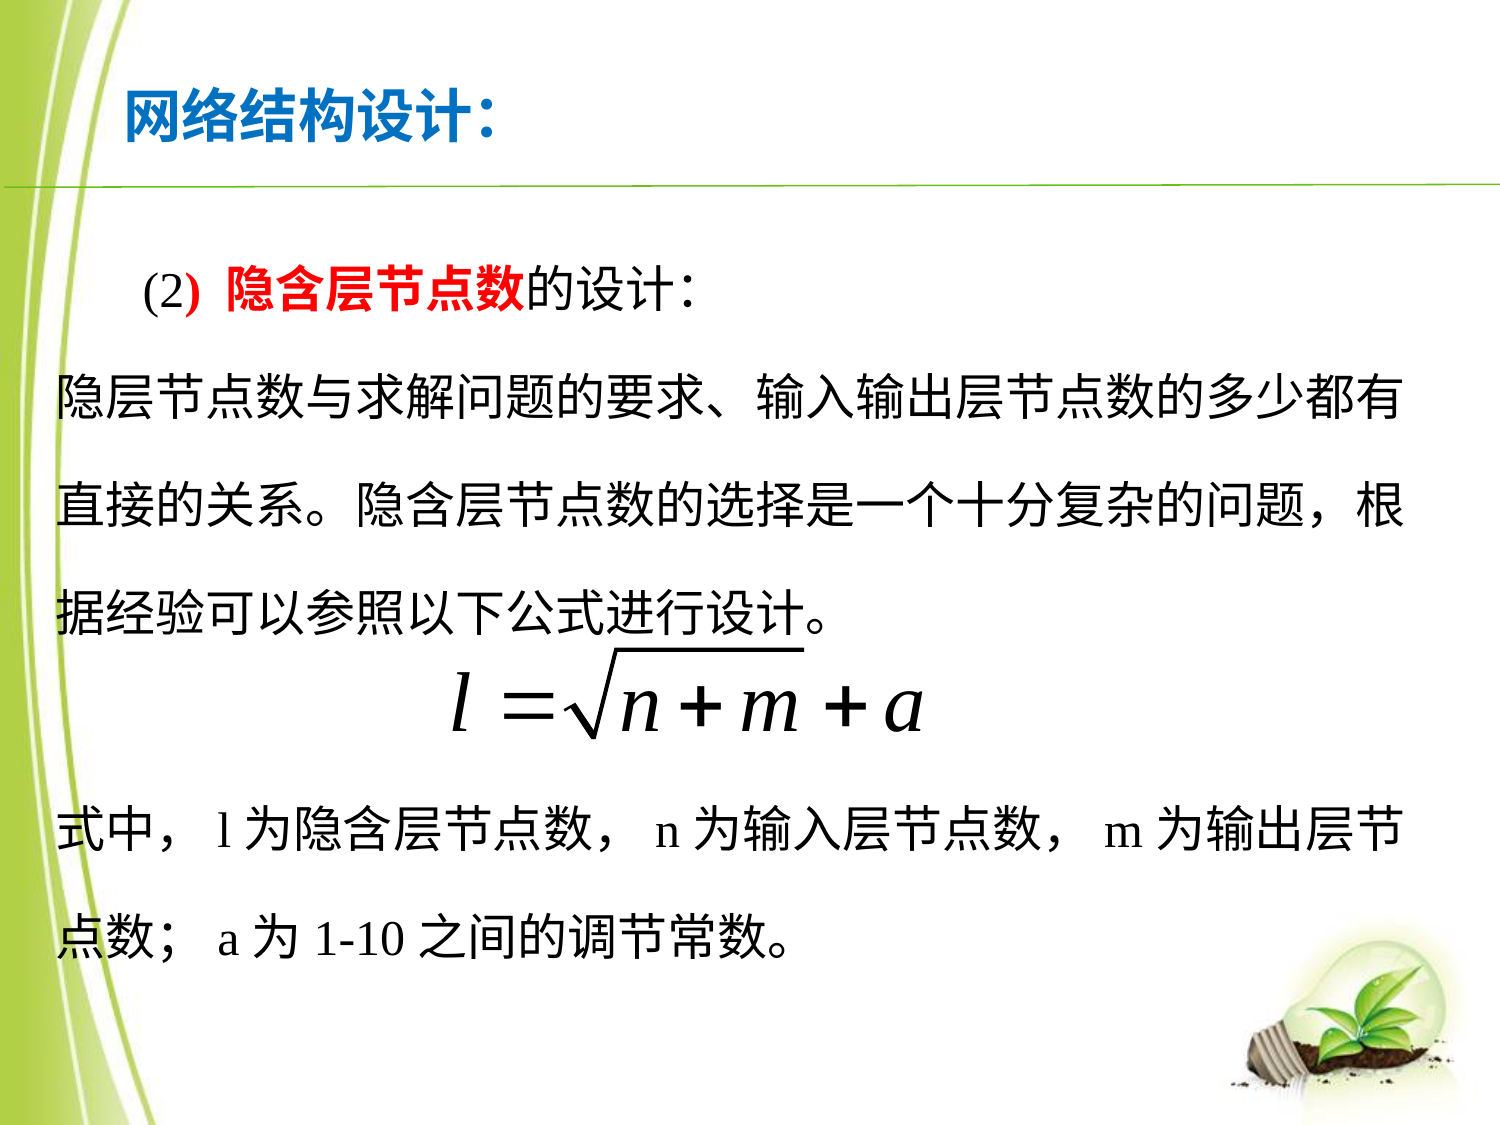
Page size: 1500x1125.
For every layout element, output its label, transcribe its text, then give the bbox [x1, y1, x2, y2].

text_box (2) 隐含层节点数的设计： 隐层节点数与求解问题的要求、输入输出层节点数的多少都有直接的关系。隐含层节点数的选择是一个十分复杂的问题，根据经验可以参照以下公式进行设计。 式中，l为隐含层节点数，n为输入层节点数，m为输出层节点数；a为1-10之间的调节常数。 [40, 202, 1460, 973]
picture [0, 0, 1500, 1125]
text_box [3, 184, 1500, 188]
text_box 网络结构设计： [108, 61, 1025, 156]
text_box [437, 631, 941, 760]
